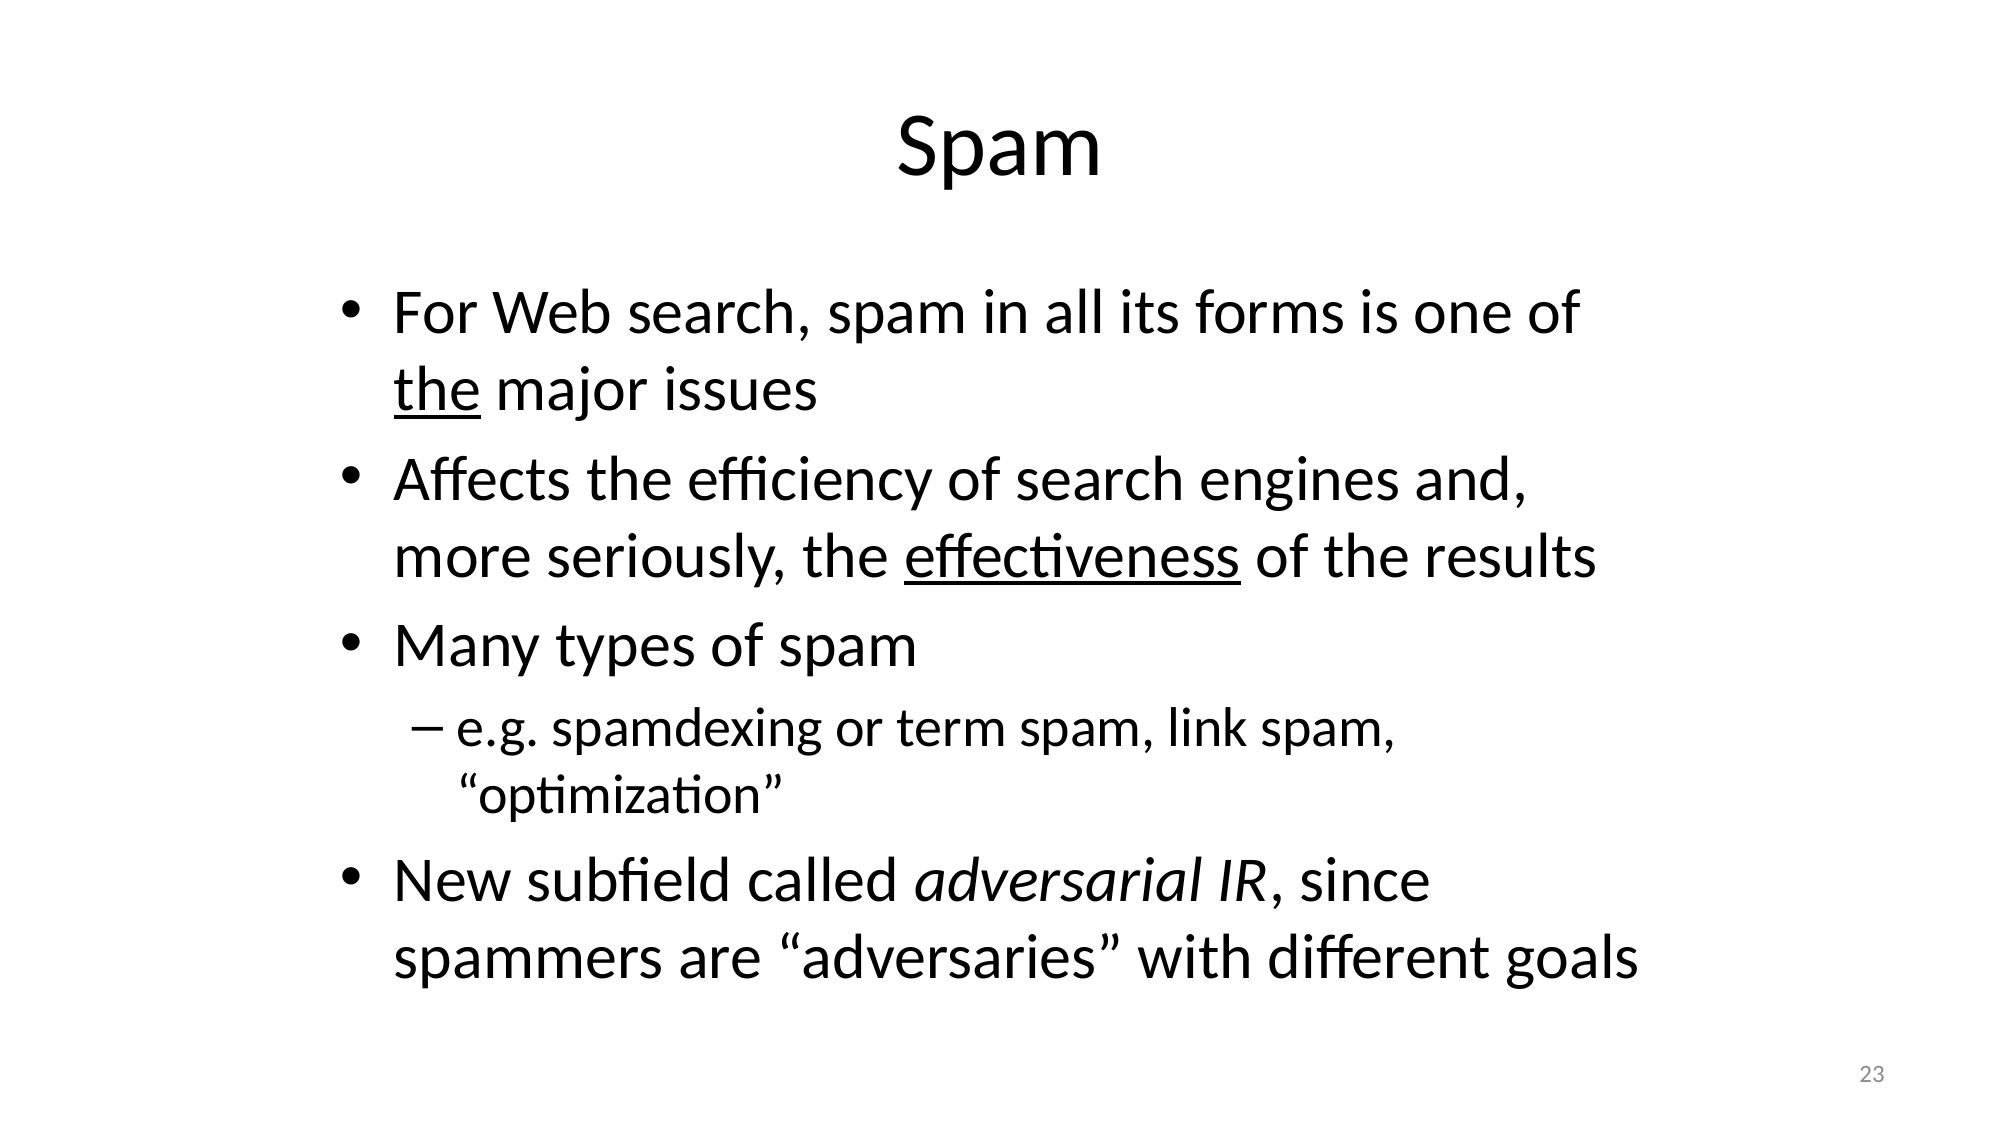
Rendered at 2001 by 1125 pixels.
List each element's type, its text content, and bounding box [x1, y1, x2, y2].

list For Web search, spam in all its forms is one of the major issues Affects the efficiency of search engines and, more seriously, the effectiveness of the results Many types of spam e.g. spamdexing or term spam, link spam, “optimization” New subfield called adversarial IR, since spammers are “adversaries” with different goals [324, 262, 1675, 1050]
title Spam [99, 45, 1900, 233]
slide_number 23 [1433, 1042, 1900, 1103]
